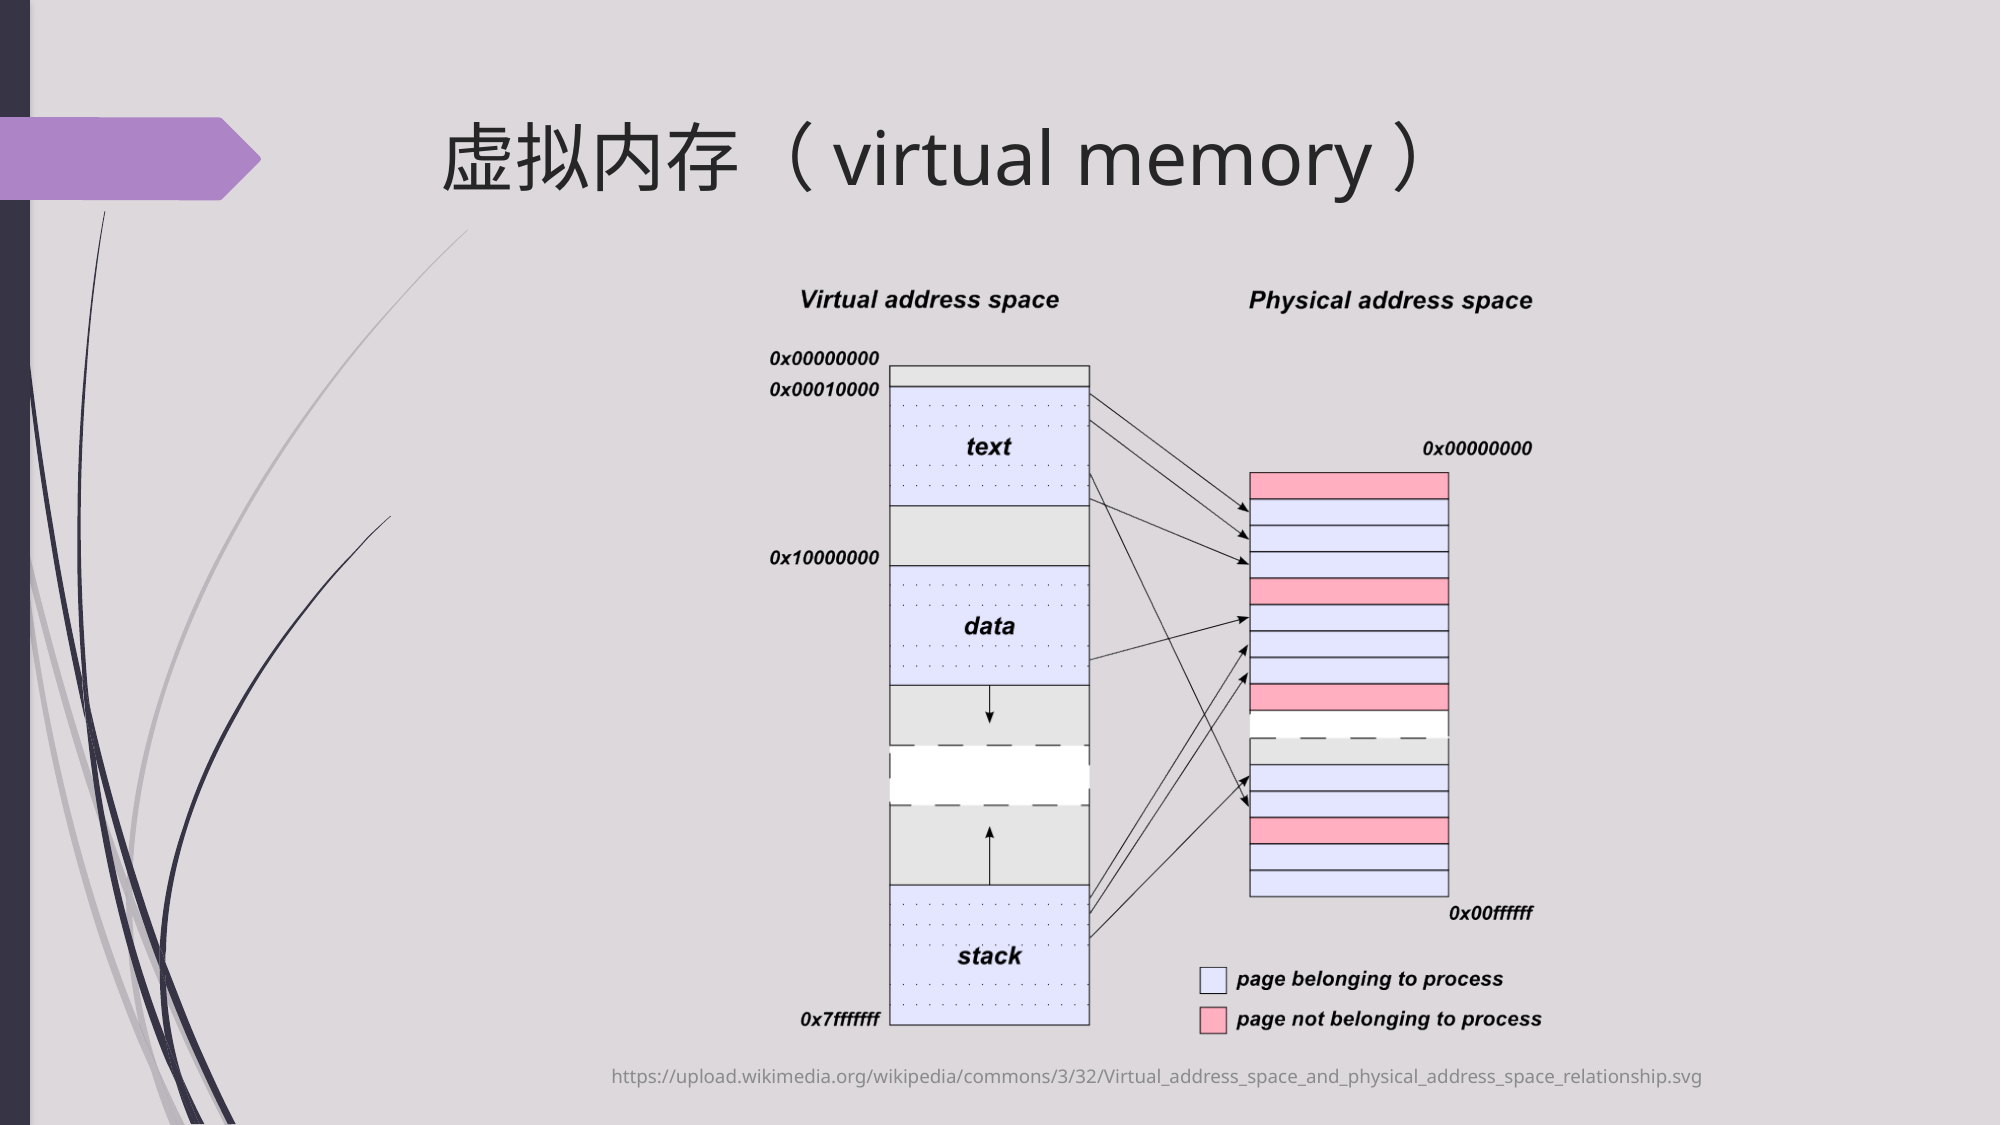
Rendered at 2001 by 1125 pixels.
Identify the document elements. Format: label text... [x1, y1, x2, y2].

picture [764, 262, 1548, 1062]
text_box https://upload.wikimedia.org/wikipedia/commons/3/32/Virtual_address_space_and_physical_address_space_relationship.svg [548, 1061, 1764, 1091]
title 虚拟内存（virtual memory） [425, 102, 1888, 313]
